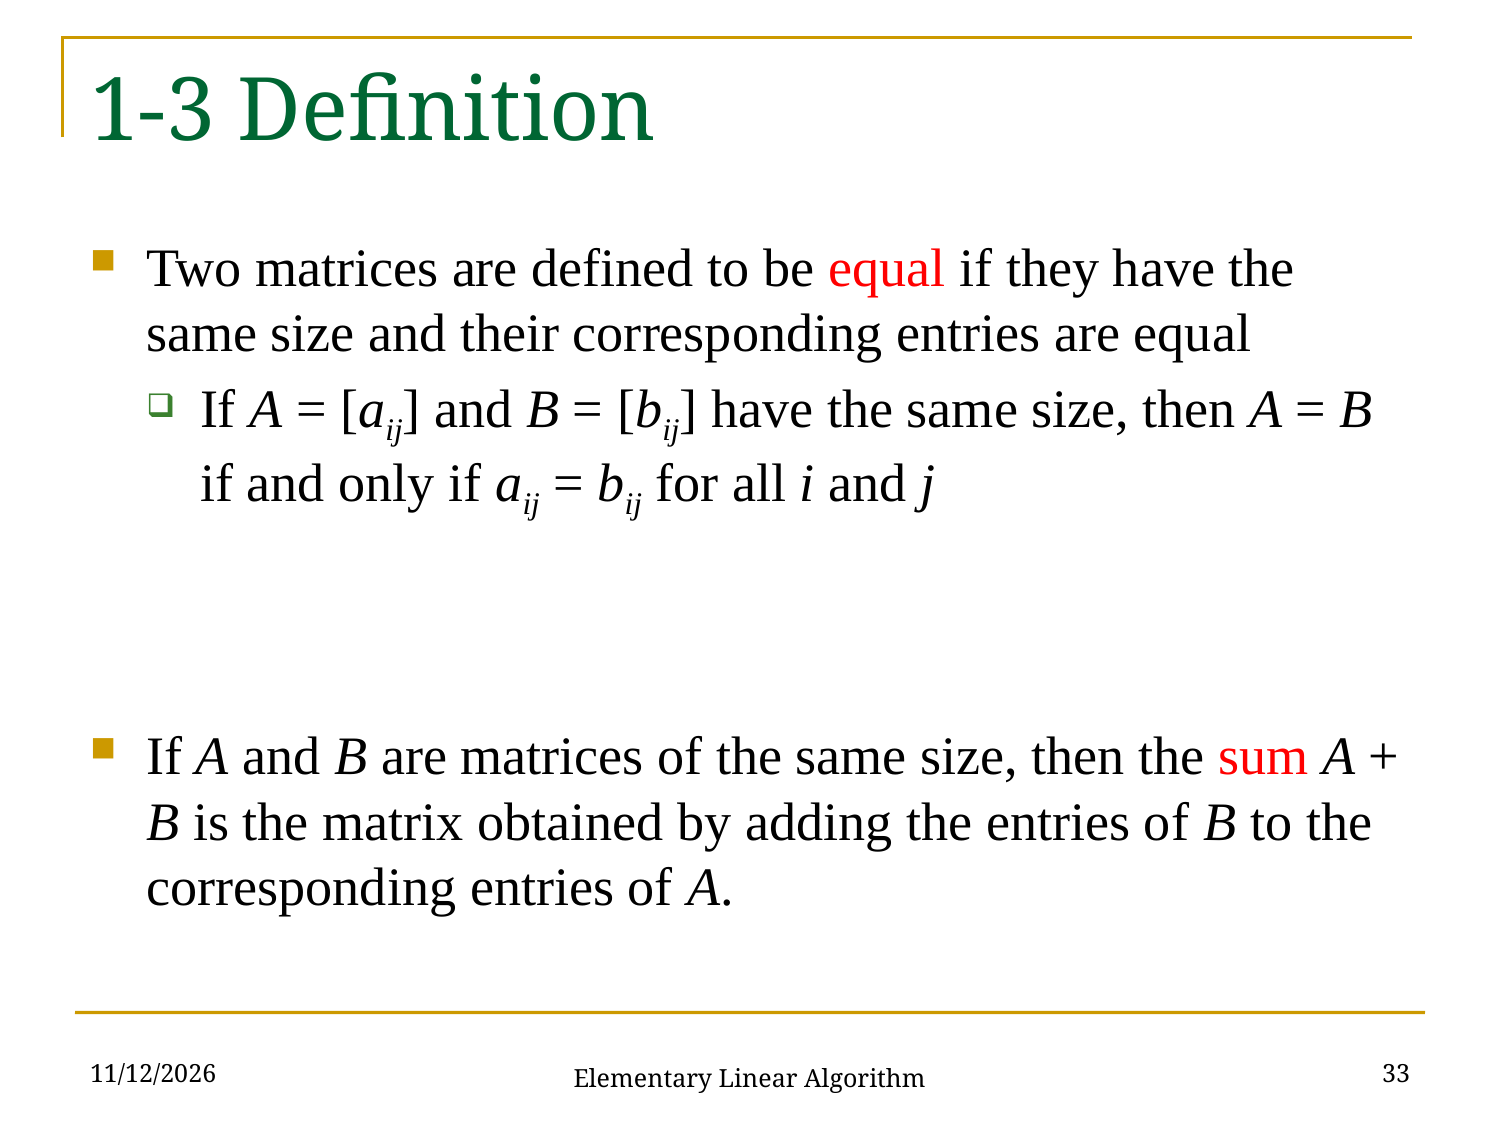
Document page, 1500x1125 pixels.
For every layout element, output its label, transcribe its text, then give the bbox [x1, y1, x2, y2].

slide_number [74, 1023, 426, 1100]
list Two matrices are defined to be equal if they have the same size and their corresponding entries are equal If A = [aij] and B = [bij] have the same size, then A = B if and only if aij = bij for all i and j If A and B are matrices of the same size, then the sum A + B is the matrix obtained by adding the entries of B to the corresponding entries of A. [75, 224, 1425, 1006]
footer Elementary Linear Algorithm [512, 1024, 988, 1101]
slide_number 33 [1074, 1023, 1426, 1100]
title 1-3 Definition [75, 45, 1425, 224]
